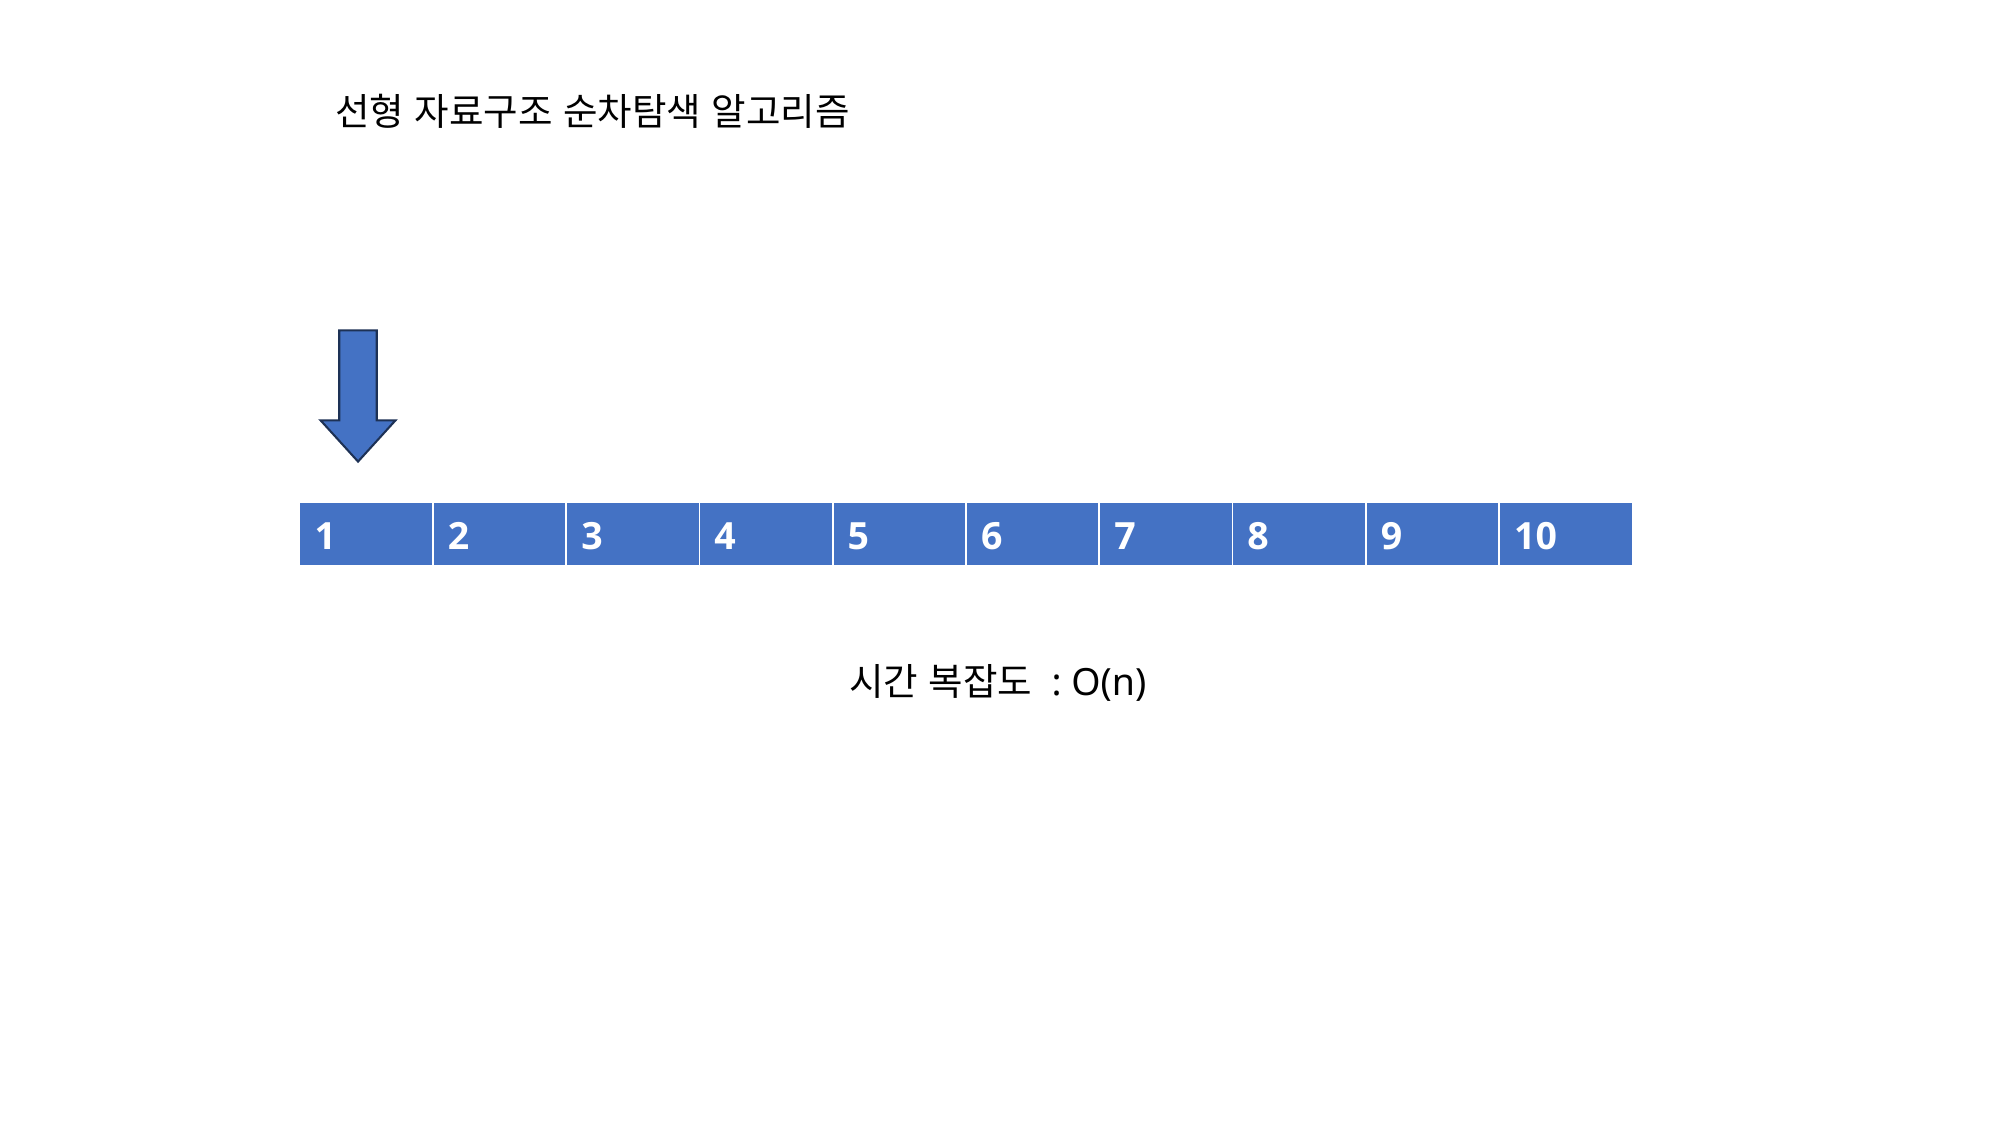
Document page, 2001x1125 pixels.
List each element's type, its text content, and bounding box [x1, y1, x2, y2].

text_box 선형 자료구조 순차탐색 알고리즘 [320, 80, 1701, 141]
table_header 1 [300, 503, 432, 565]
table_header 9 [1367, 503, 1498, 565]
table_header 3 [567, 503, 699, 565]
table_header 2 [434, 503, 565, 565]
text_box [318, 329, 398, 464]
table_header 6 [967, 503, 1098, 565]
table_header 7 [1100, 503, 1232, 565]
table_header 10 [1500, 503, 1632, 565]
table_header 8 [1233, 503, 1365, 565]
text_box 시간 복잡도 : O(n) [834, 650, 2000, 711]
table_header 4 [700, 503, 832, 565]
table_header 5 [834, 503, 965, 565]
